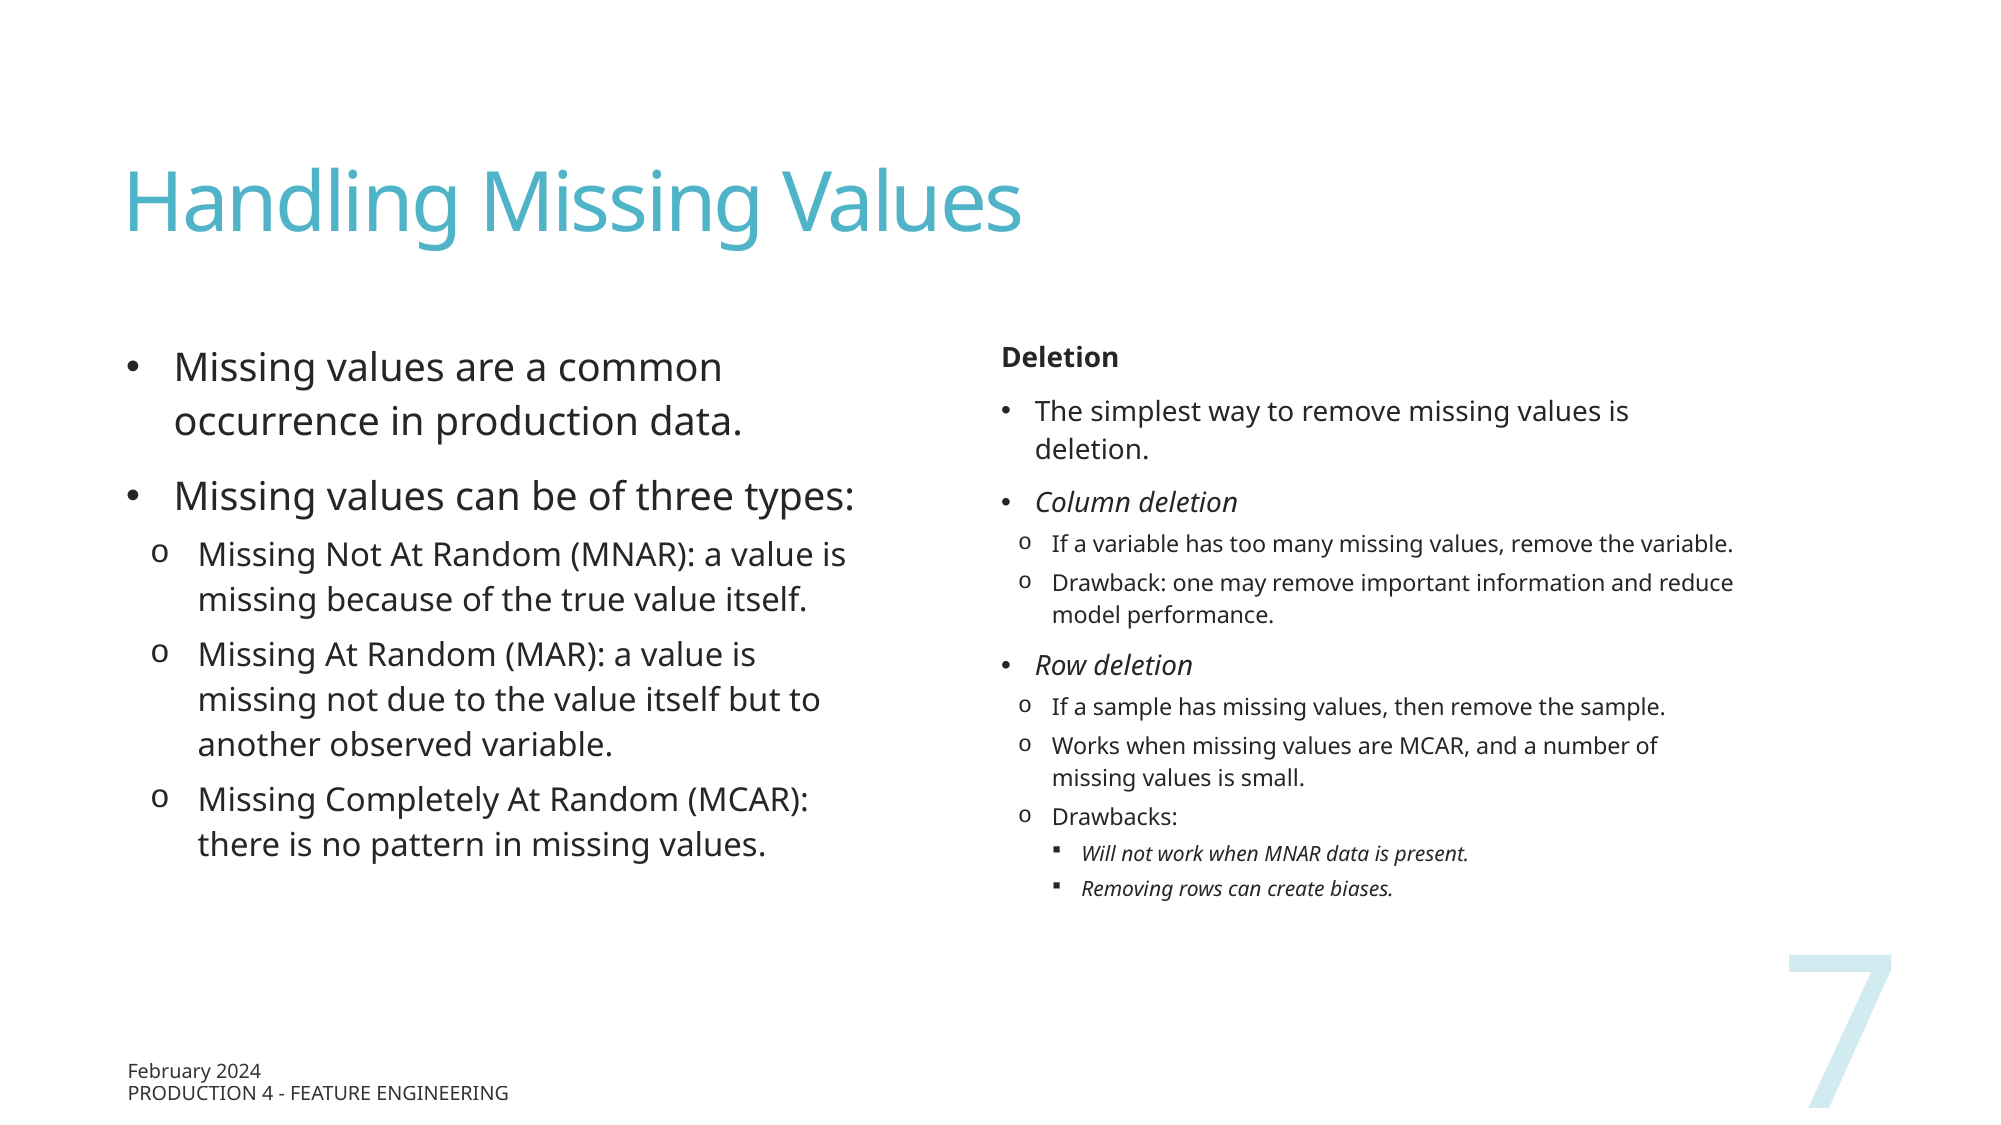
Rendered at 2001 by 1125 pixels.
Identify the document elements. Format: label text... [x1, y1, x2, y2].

list Missing values are a common occurrence in production data. Missing values can be of three types: Missing Not At Random (MNAR): a value is missing because of the true value itself. Missing At Random (MAR): a value is missing not due to the value itself but to another observed variable. Missing Completely At Random (MCAR): there is no pattern in missing values. [111, 327, 876, 946]
footer Production 4 - Feature Engineering [112, 1075, 938, 1113]
slide_number 7 [1437, 963, 1918, 1125]
list Deletion The simplest way to remove missing values is deletion. Column deletion If a variable has too many missing values, remove the variable. Drawback: one may remove important information and reduce model performance. Row deletion If a sample has missing values, then remove the sample. Works when missing values are MCAR, and a number of missing values is small. Drawbacks: Will not work when MNAR data is present. Removing rows can create biases. [986, 327, 1752, 946]
title Handling Missing Values [107, 81, 1875, 330]
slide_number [112, 1051, 788, 1075]
